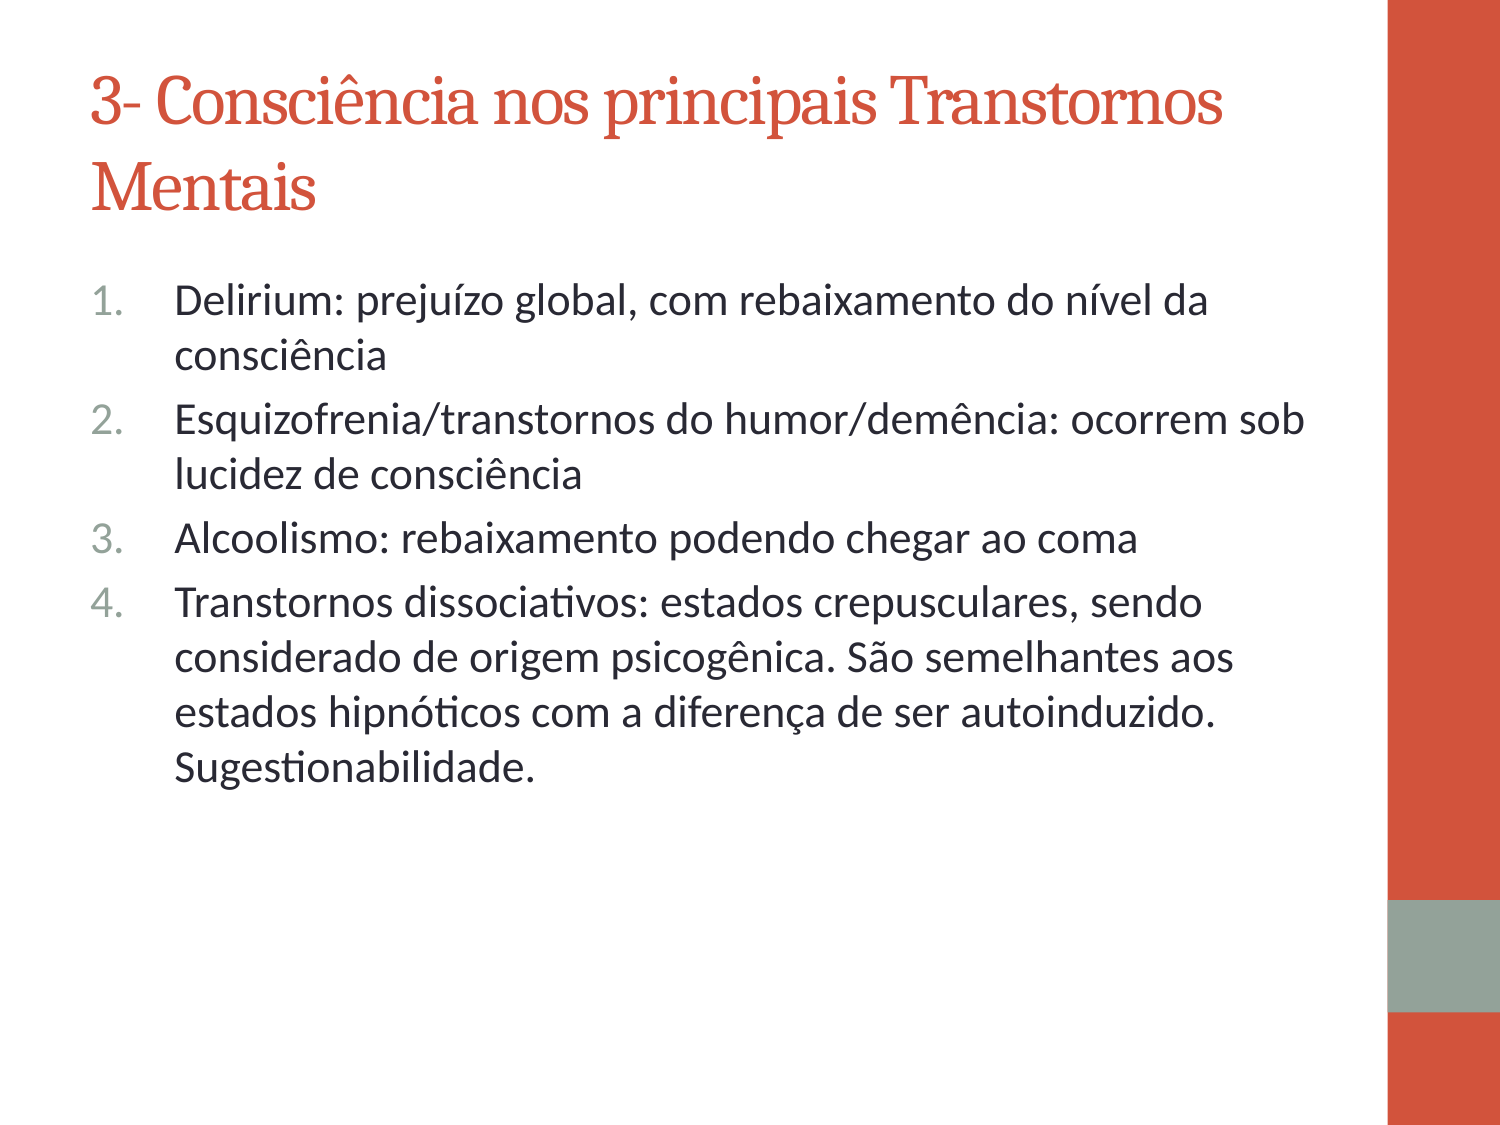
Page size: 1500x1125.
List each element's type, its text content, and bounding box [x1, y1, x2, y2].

list Delirium: prejuízo global, com rebaixamento do nível da consciência Esquizofrenia/transtornos do humor/demência: ocorrem sob lucidez de consciência Alcoolismo: rebaixamento podendo chegar ao coma Transtornos dissociativos: estados crepusculares, sendo considerado de origem psicogênica. São semelhantes aos estados hipnóticos com a diferença de ser autoinduzido. Sugestionabilidade. [75, 262, 1325, 1050]
title 3- Consciência nos principais Transtornos Mentais [75, 45, 1325, 233]
